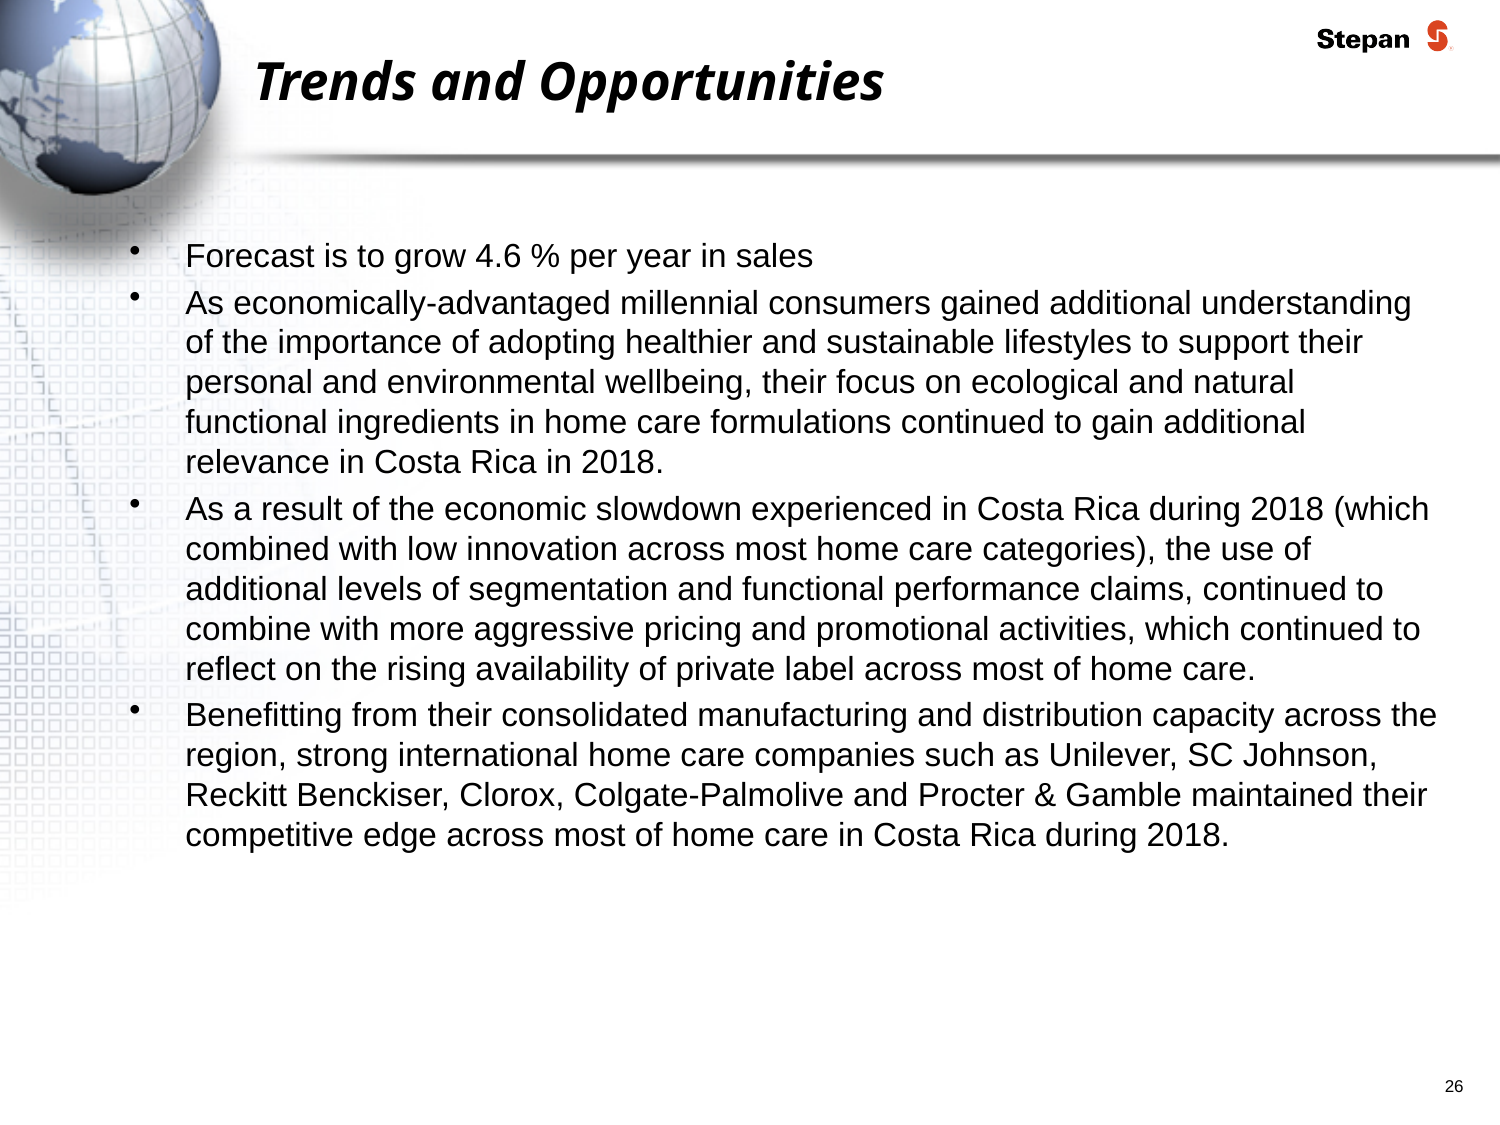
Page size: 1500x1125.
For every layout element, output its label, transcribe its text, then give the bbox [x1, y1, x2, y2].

slide_number 26 [1167, 1066, 1481, 1125]
list Forecast is to grow 4.6 % per year in sales As economically-advantaged millennial consumers gained additional understanding of the importance of adopting healthier and sustainable lifestyles to support their personal and environmental wellbeing, their focus on ecological and natural functional ingredients in home care formulations continued to gain additional relevance in Costa Rica in 2018. As a result of the economic slowdown experienced in Costa Rica during 2018 (which combined with low innovation across most home care categories), the use of additional levels of segmentation and functional performance claims, continued to combine with more aggressive pricing and promotional activities, which continued to reflect on the rising availability of private label across most of home care. Benefitting from their consolidated manufacturing and distribution capacity across the region, strong international home care companies such as Unilever, SC Johnson, Reckitt Benckiser, Clorox, Colgate-Palmolive and Procter & Gamble maintained their competitive edge across most of home care in Costa Rica during 2018. [112, 225, 1464, 1057]
title Trends and Opportunities [236, 11, 1461, 148]
picture [0, 0, 1500, 1125]
